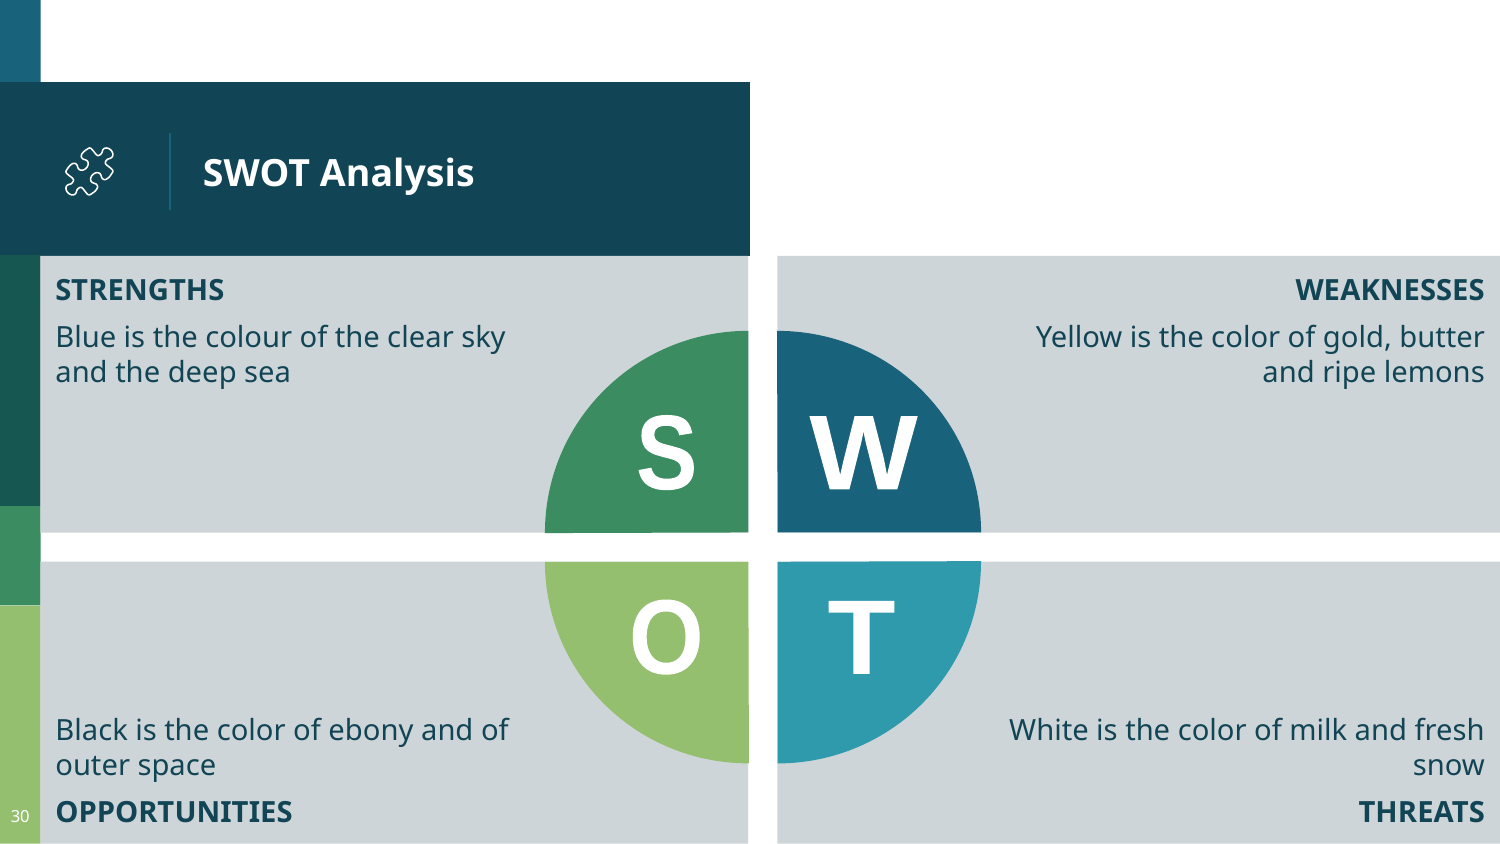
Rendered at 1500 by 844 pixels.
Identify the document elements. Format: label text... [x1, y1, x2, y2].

title SWOT Analysis [187, 87, 715, 255]
text_box White is the color of milk and fresh snow THREATS [777, 561, 1500, 844]
text_box STRENGTHS Blue is the colour of the clear sky and the deep sea [40, 255, 749, 533]
text_box WEAKNESSES Yellow is the color of gold, butter and ripe lemons [777, 255, 1500, 533]
text_box [777, 330, 982, 533]
slide_number ‹#› [0, 790, 40, 844]
text_box Black is the color of ebony and of outer space OPPORTUNITIES [40, 561, 749, 844]
text_box [544, 561, 749, 764]
text_box [777, 561, 982, 764]
text_box [544, 330, 749, 534]
